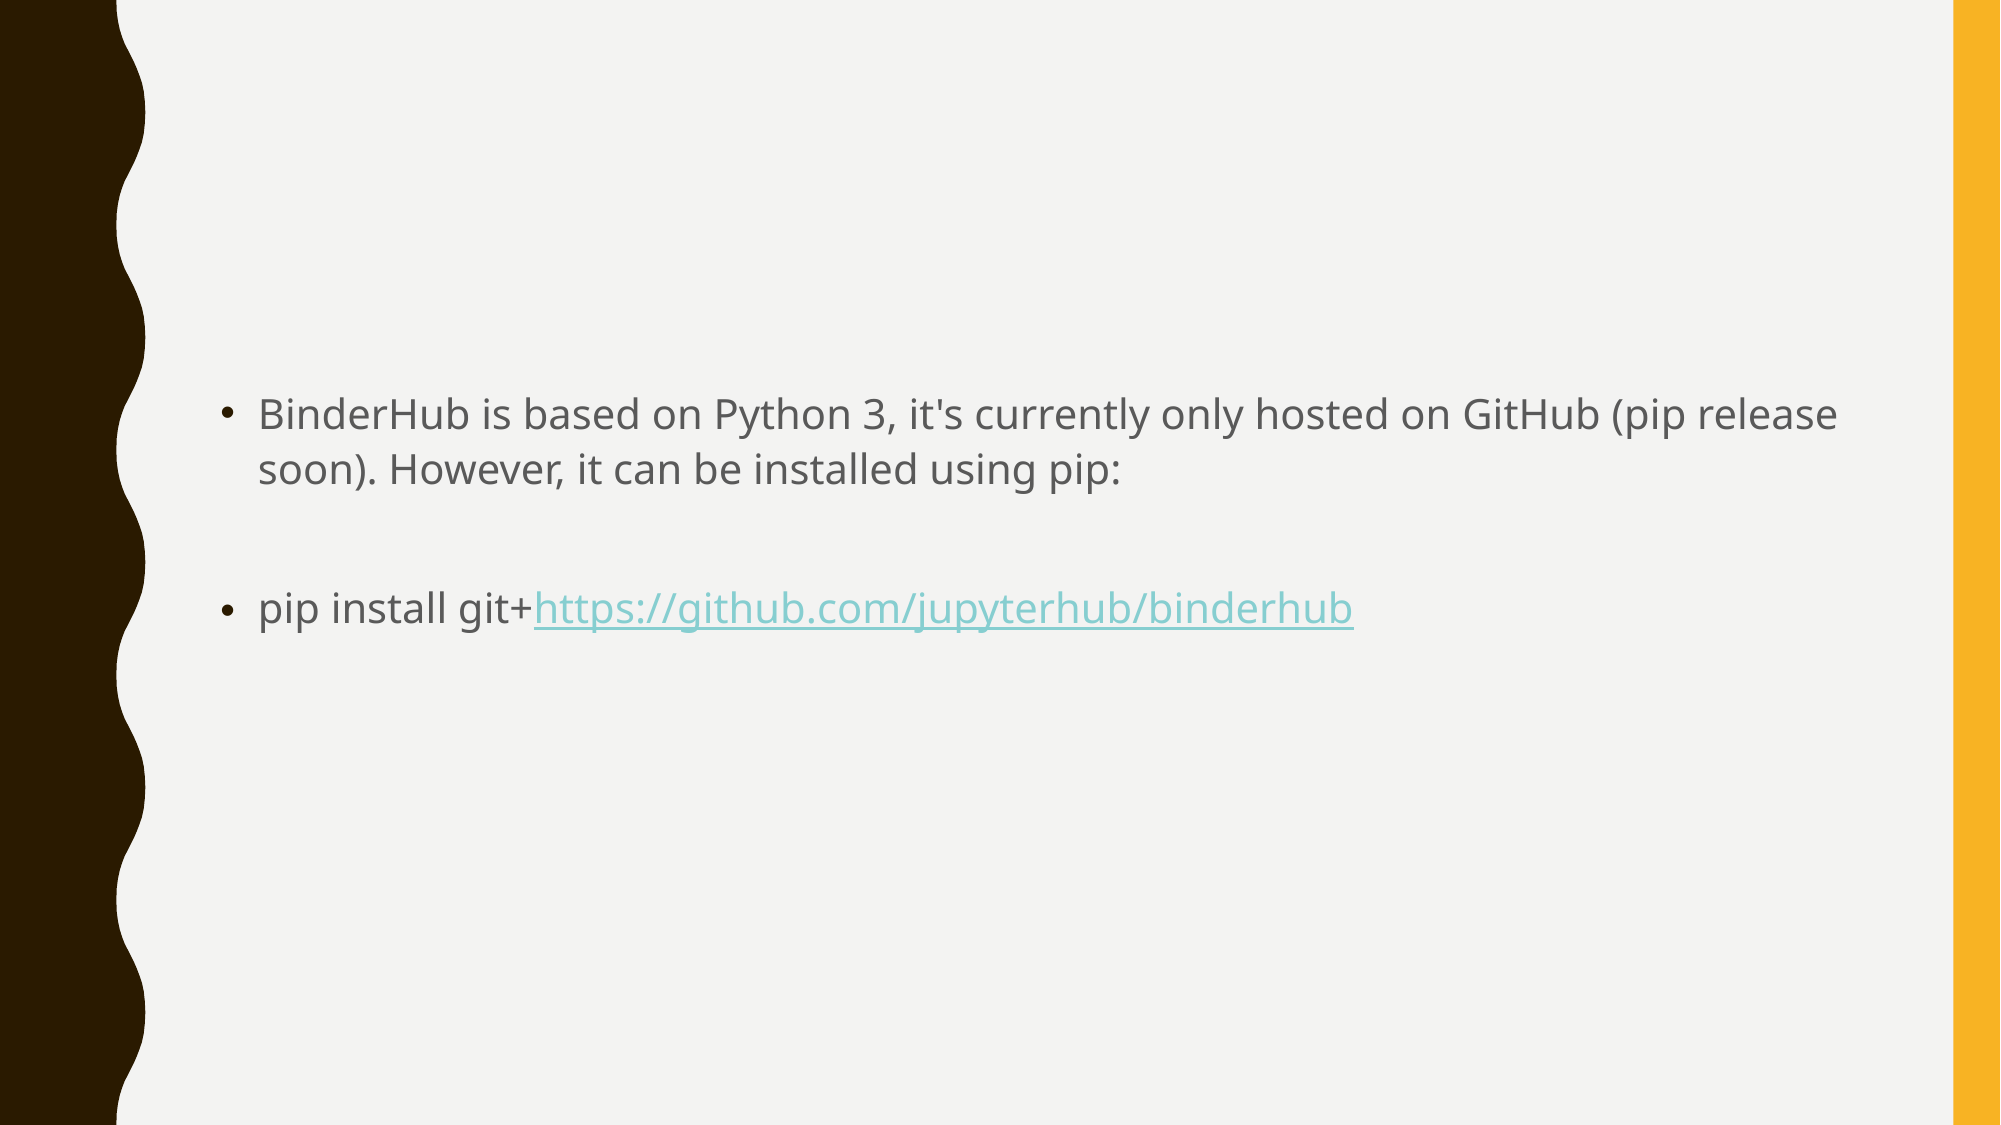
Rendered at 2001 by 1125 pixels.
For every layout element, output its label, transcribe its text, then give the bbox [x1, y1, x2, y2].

list BinderHub is based on Python 3, it's currently only hosted on GitHub (pip release soon). However, it can be installed using pip: pip install git+https://github.com/jupyterhub/binderhub [205, 375, 1875, 965]
